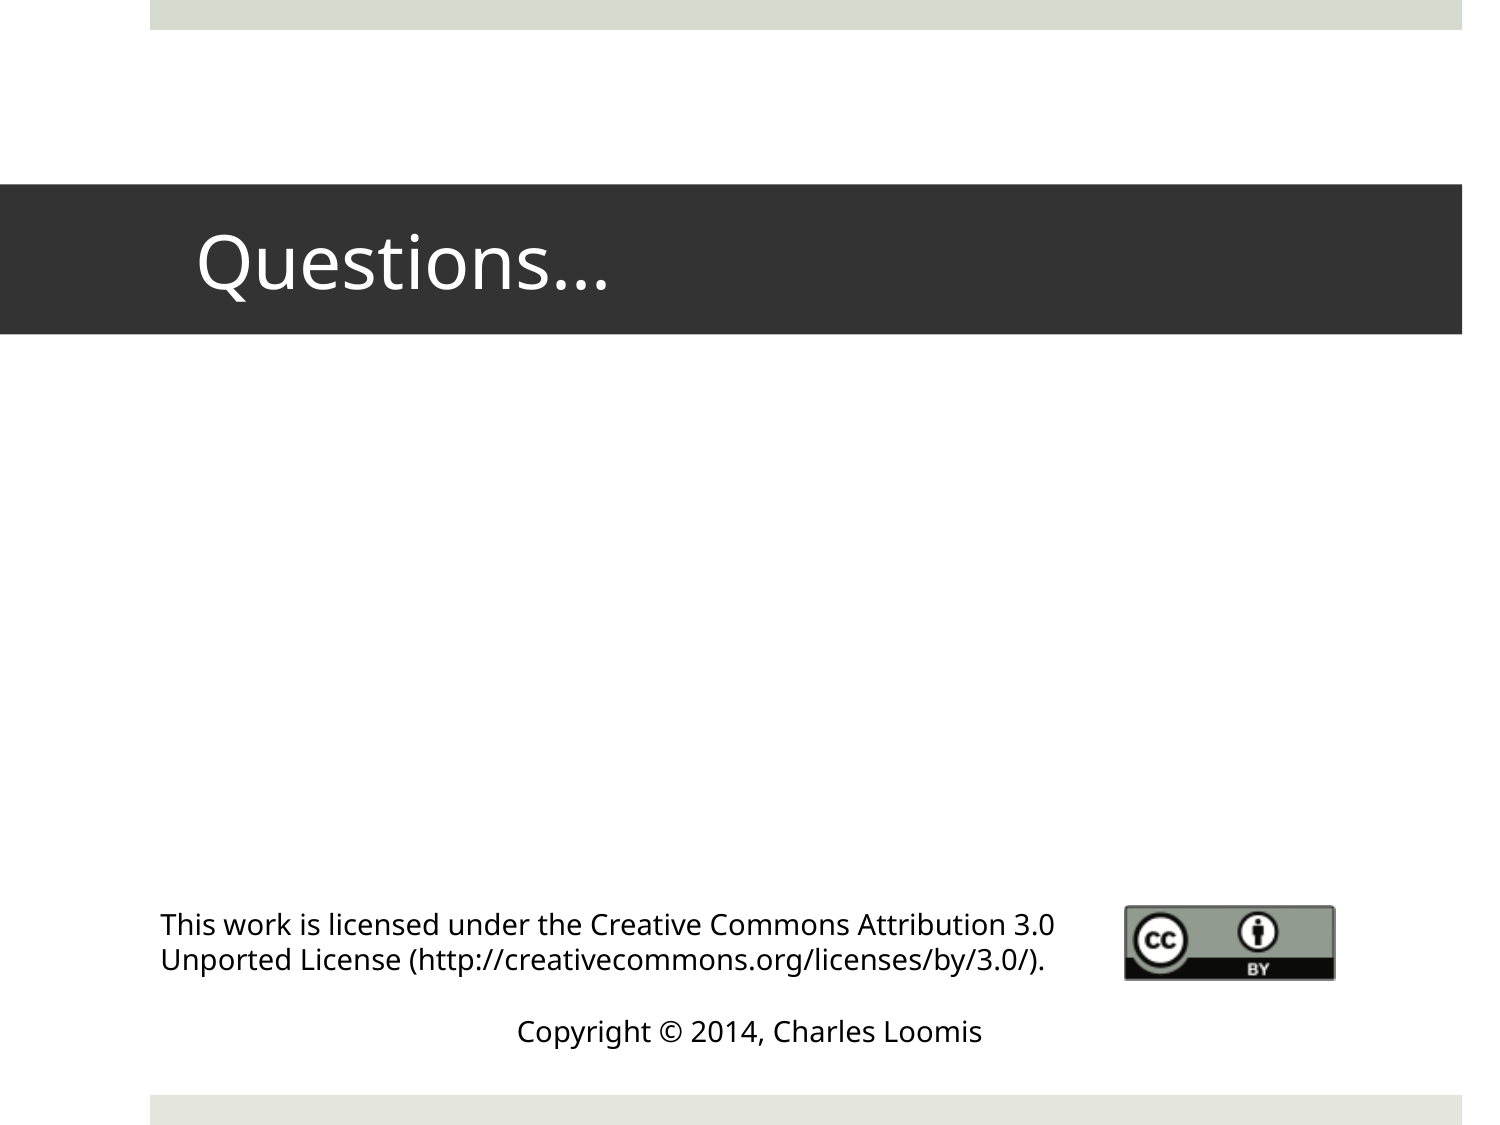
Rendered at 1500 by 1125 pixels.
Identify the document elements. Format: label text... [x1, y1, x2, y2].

title Questions... [0, 184, 1463, 335]
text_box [145, 898, 1336, 986]
text_box Copyright © 2014, Charles Loomis [0, 1006, 1500, 1056]
